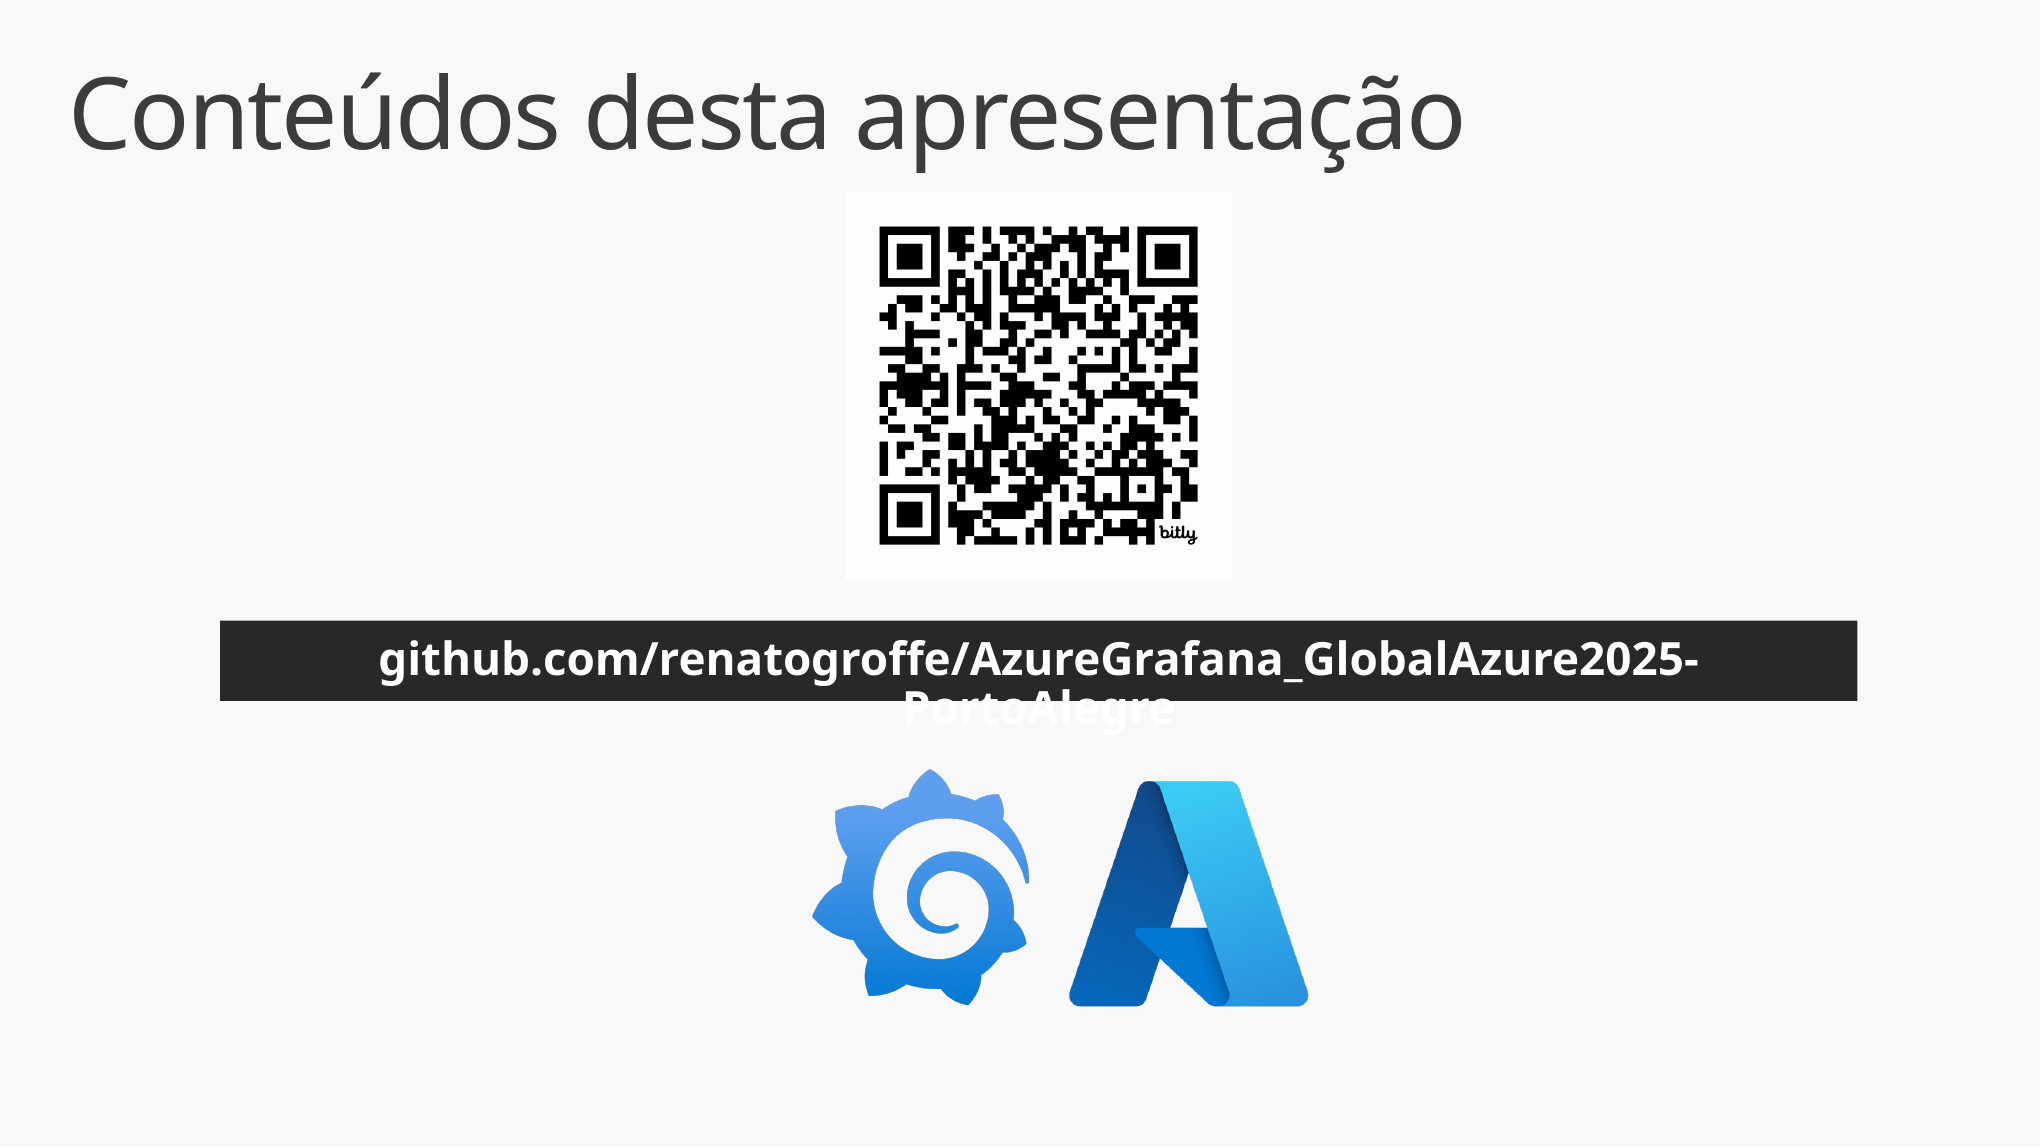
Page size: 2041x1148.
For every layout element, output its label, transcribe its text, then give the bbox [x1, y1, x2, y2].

picture [845, 192, 1233, 579]
picture [751, 717, 1339, 1057]
title Conteúdos desta apresentação [45, 48, 1996, 199]
list github.com/renatogroffe/AzureGrafana_GlobalAzure2025-PortoAlegre [220, 620, 1858, 701]
